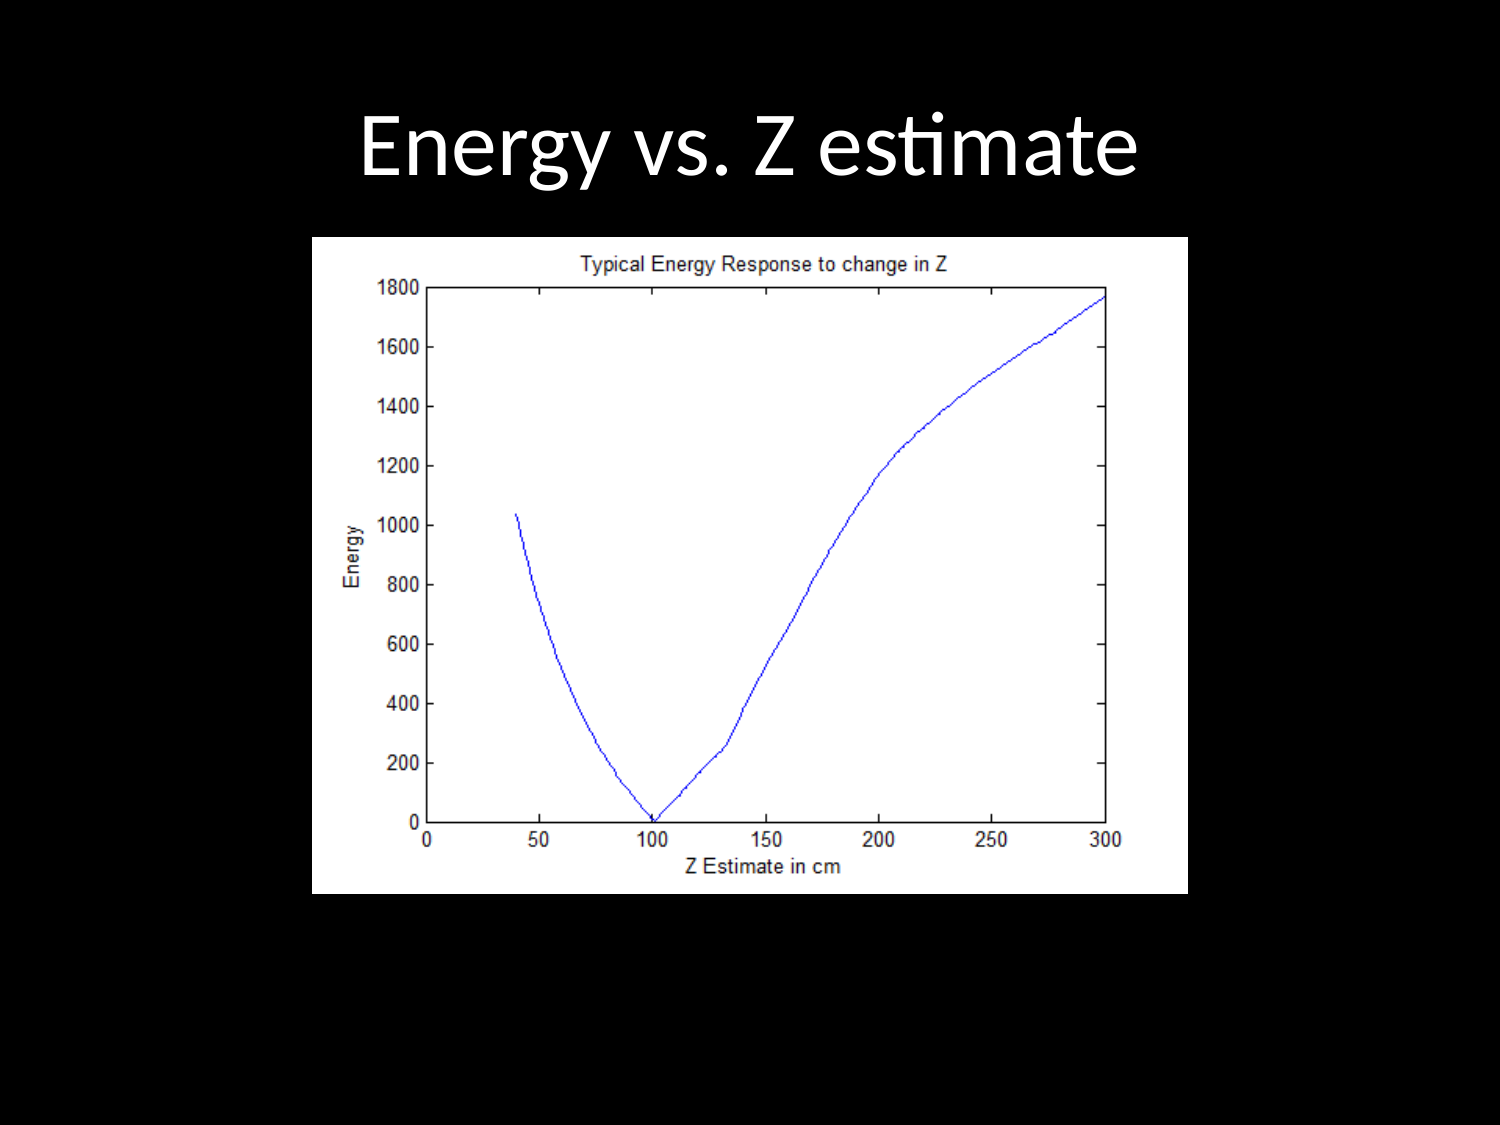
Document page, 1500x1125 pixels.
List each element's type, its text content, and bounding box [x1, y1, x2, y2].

title Energy vs. Z estimate [75, 45, 1425, 233]
picture [312, 237, 1188, 895]
